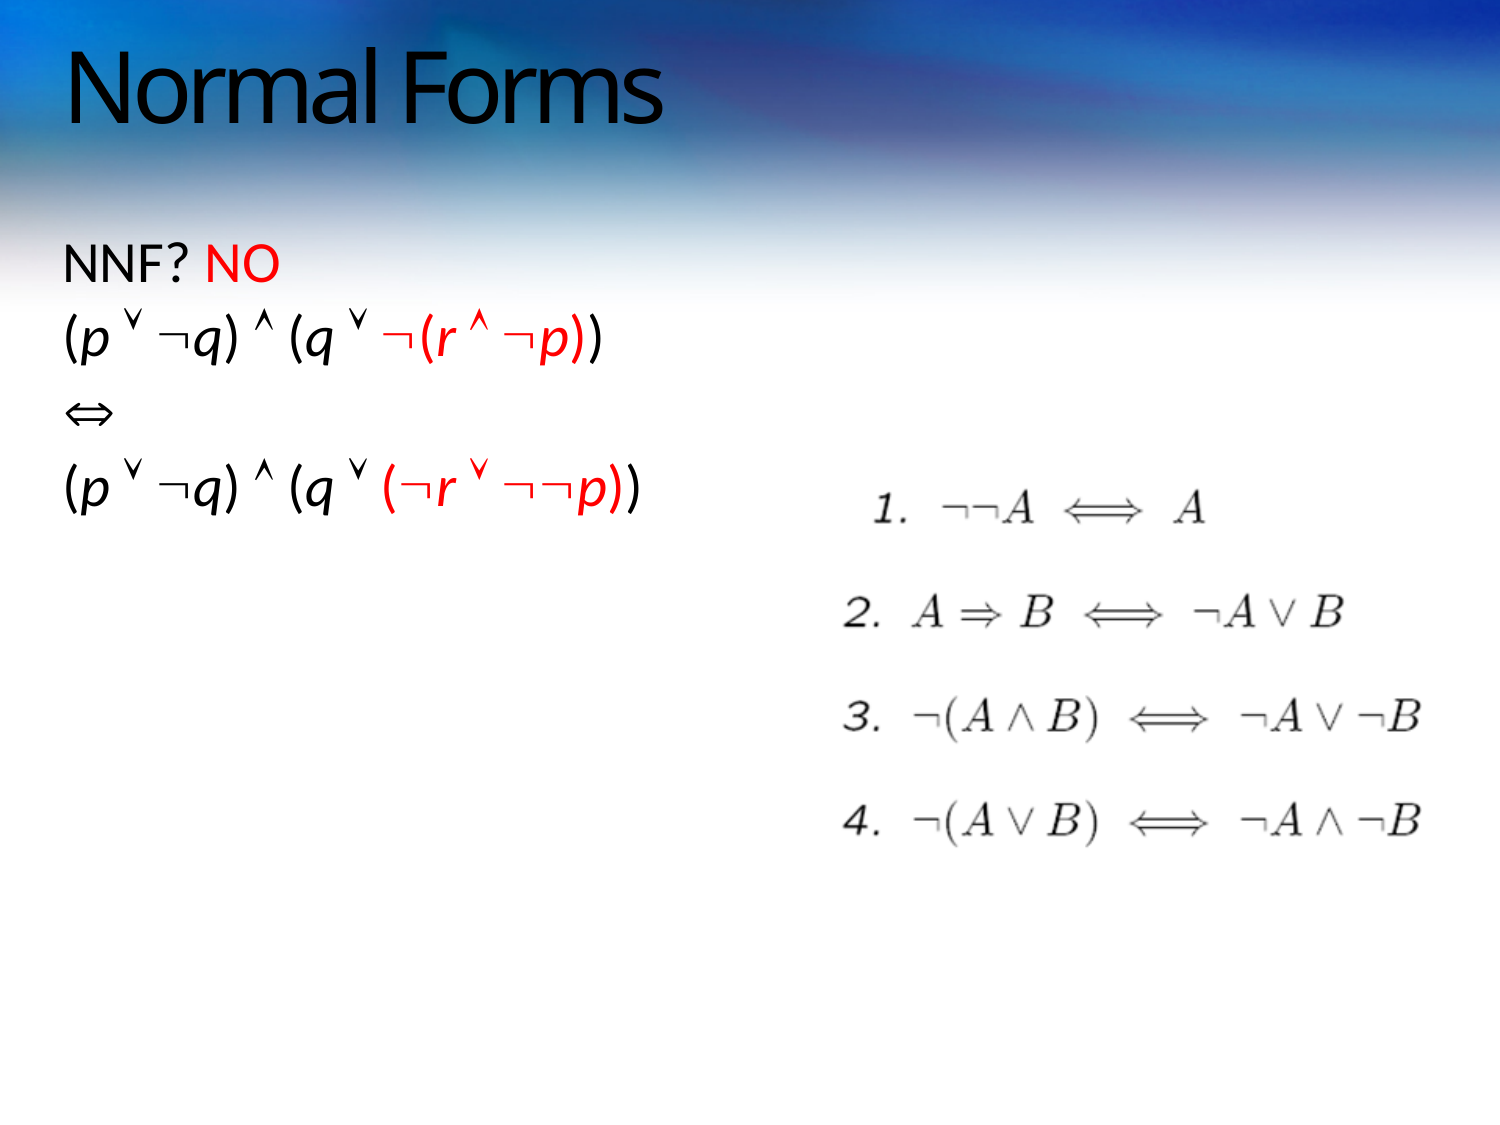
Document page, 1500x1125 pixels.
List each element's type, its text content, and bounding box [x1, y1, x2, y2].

picture [0, 0, 1500, 1125]
list NNF? NO (p  q)  (q  (r  p))  (p  q)  (q  (r  p)) [62, 231, 1438, 607]
title Normal Forms [62, 37, 1438, 148]
